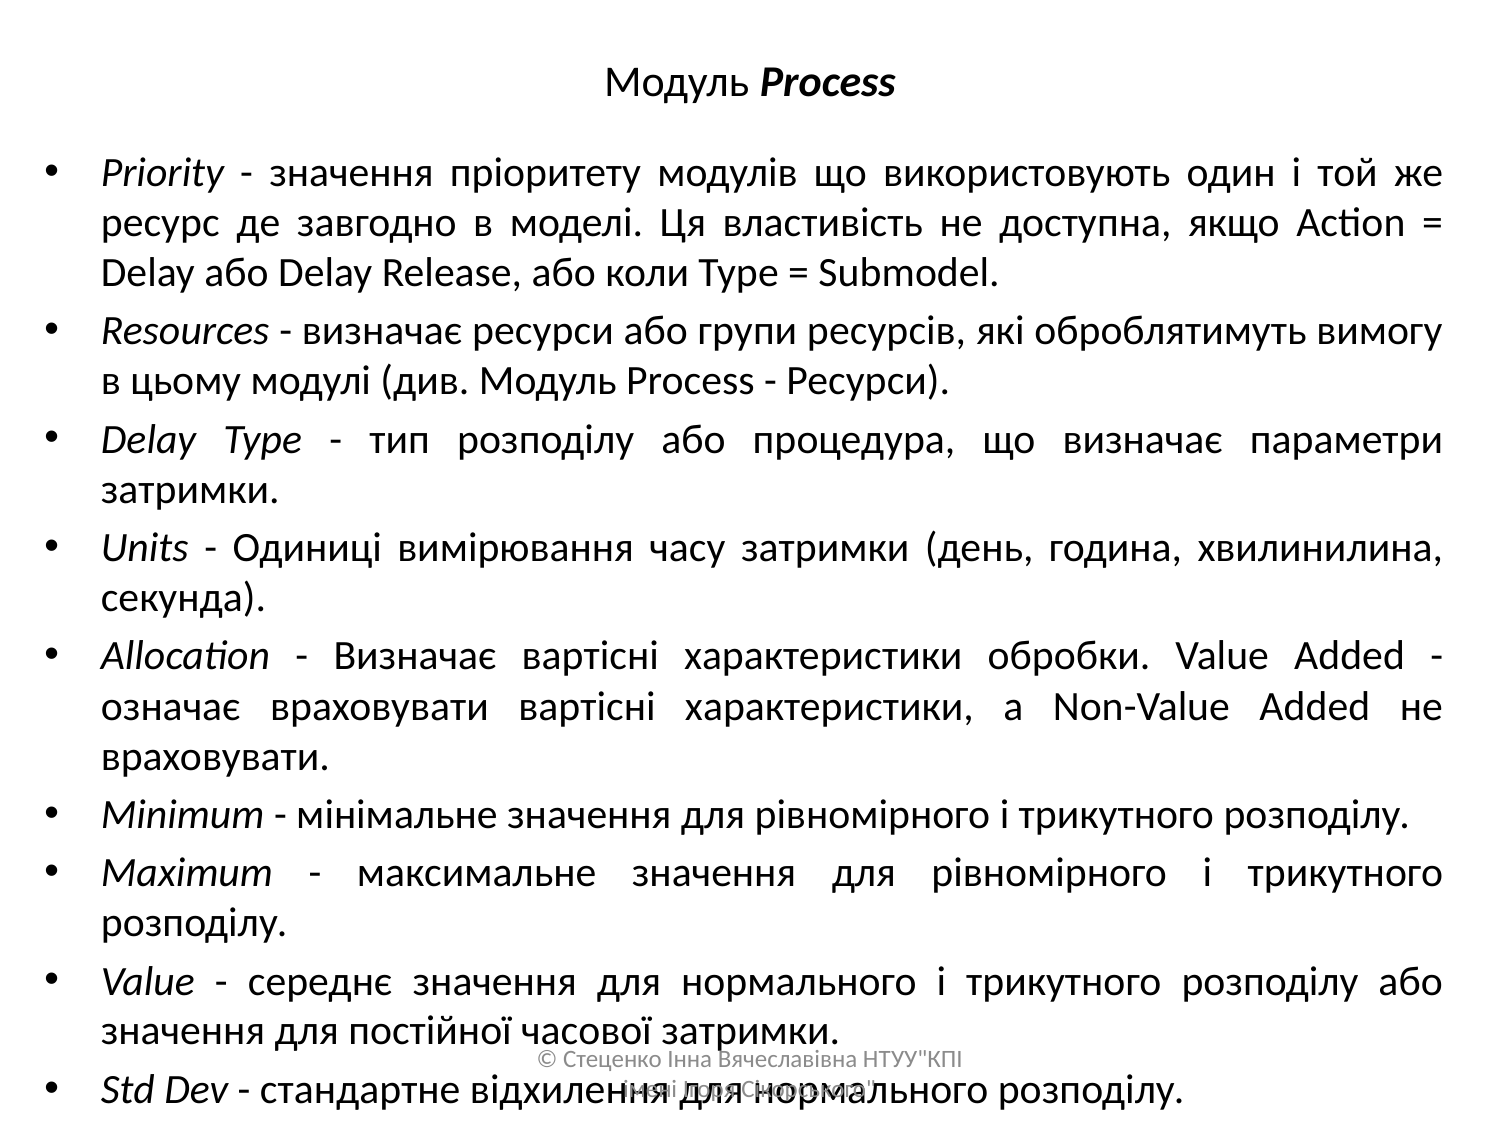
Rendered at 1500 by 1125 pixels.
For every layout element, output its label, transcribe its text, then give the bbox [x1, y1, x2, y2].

footer © Стеценко Інна Вячеславівна НТУУ"КПІ імені Ігоря Сікорського" [512, 1042, 988, 1103]
title Модуль Process [75, 45, 1425, 114]
list Priority - значення пріоритету модулів що використовують один і той же ресурс де завгодно в моделі. Ця властивість не доступна, якщо Action = Delay або Delay Release, або коли Type = Submodel. Resources - визначає ресурси або групи ресурсів, які оброблятимуть вимогу в цьому модулі (див. Модуль Process - Ресурси). Delay Type - тип розподілу або процедура, що визначає параметри затримки. Units - Одиниці вимірювання часу затримки (день, година, хвилинилина, секунда). Allocation - Визначає вартісні характеристики обробки. Value Added - означає враховувати вартісні характеристики, а Non-Value Added не враховувати. Minimum - мінімальне значення для рівномірного і трикутного розподілу. Maximum - максимальне значення для рівномірного і трикутного розподілу. Value - середнє значення для нормального і трикутного розподілу або значення для постійної часової затримки. Std Dev - стандартне відхилення для нормального розподілу. Expression - вираз, що визначає значення часової затримки, якщо Delay Type = Expression. [29, 137, 1459, 958]
